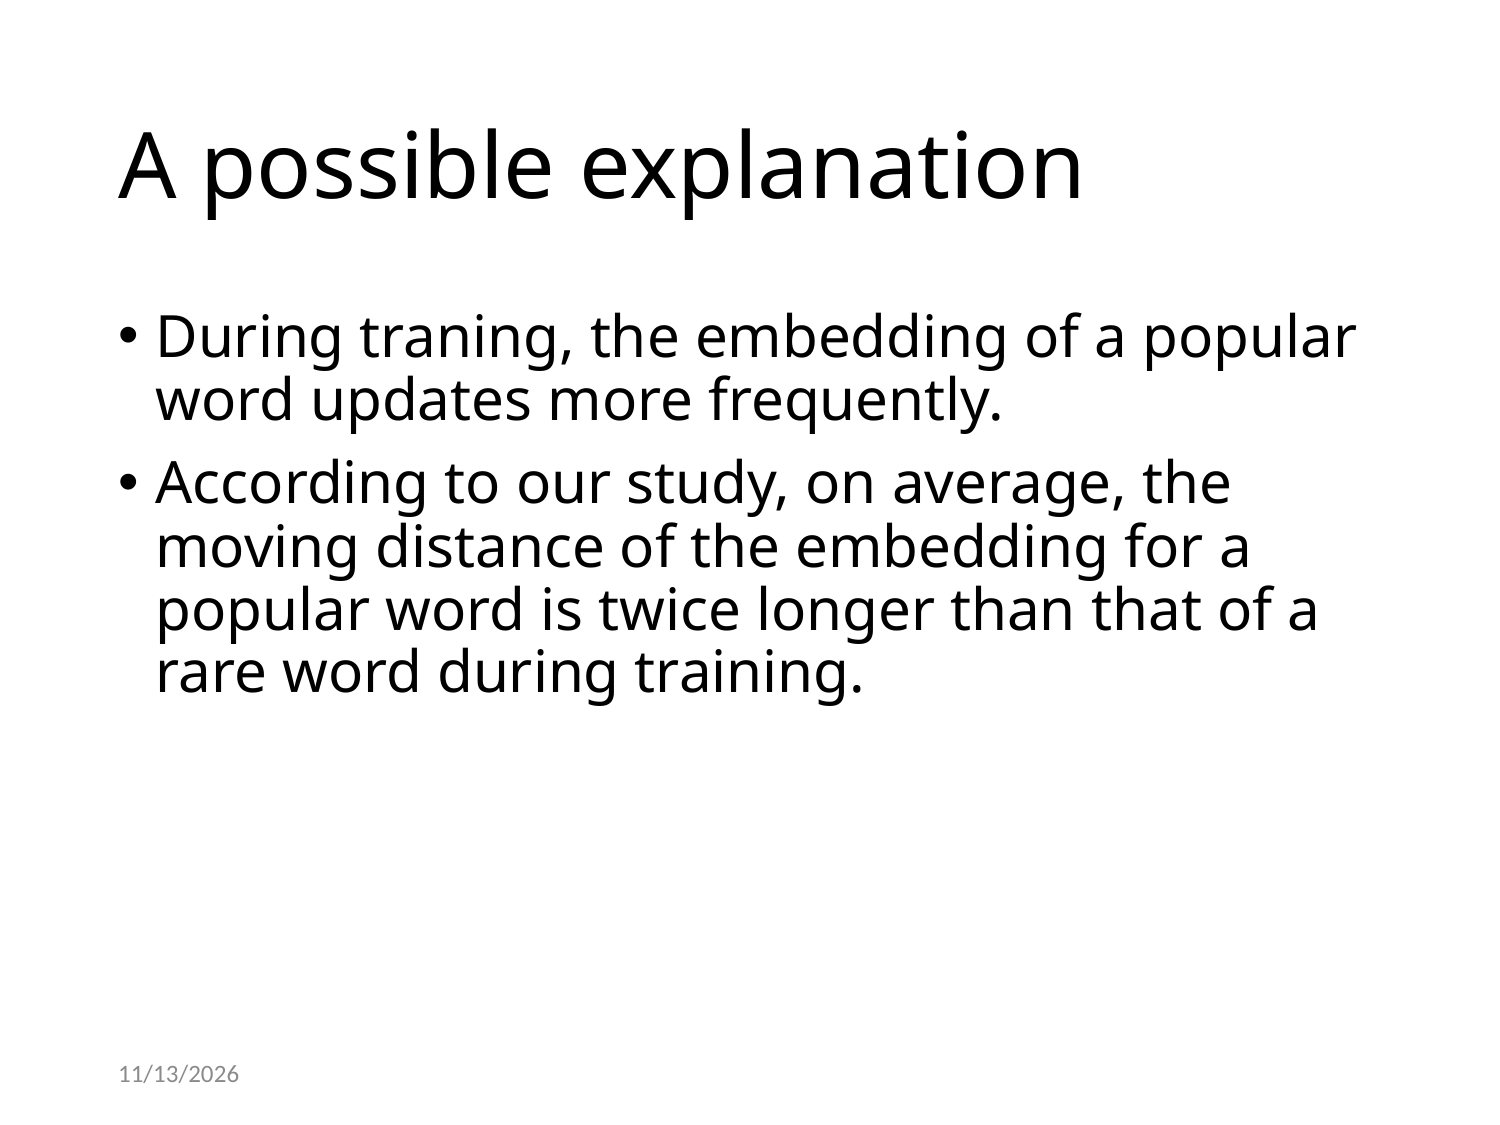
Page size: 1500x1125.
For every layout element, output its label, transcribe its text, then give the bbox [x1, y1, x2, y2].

list During traning, the embedding of a popular word updates more frequently. According to our study, on average, the moving distance of the embedding for a popular word is twice longer than that of a rare word during training. [103, 299, 1397, 1014]
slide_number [103, 1042, 441, 1103]
title A possible explanation [103, 59, 1397, 278]
